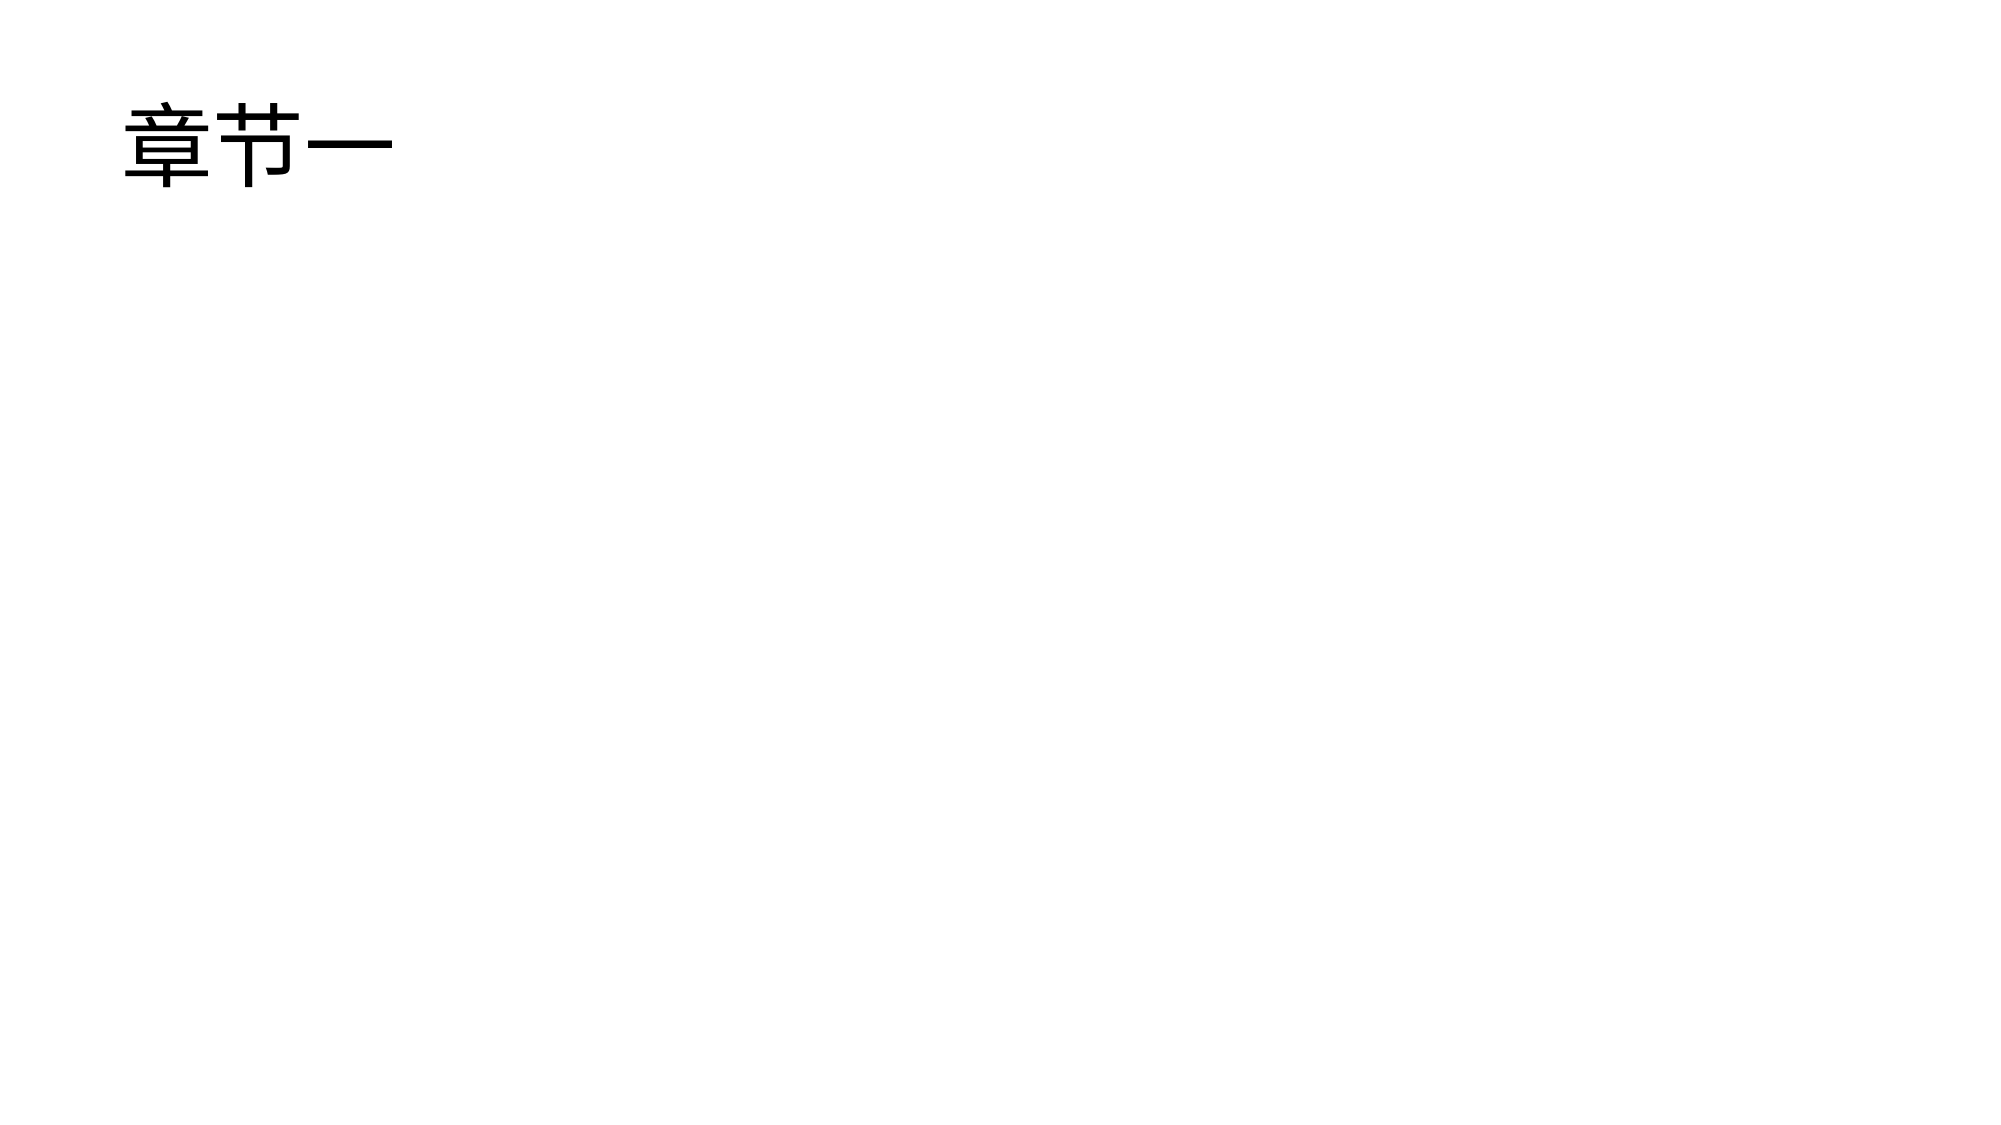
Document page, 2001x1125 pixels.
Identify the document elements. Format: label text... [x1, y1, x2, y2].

title 章节一 [106, 42, 1832, 260]
